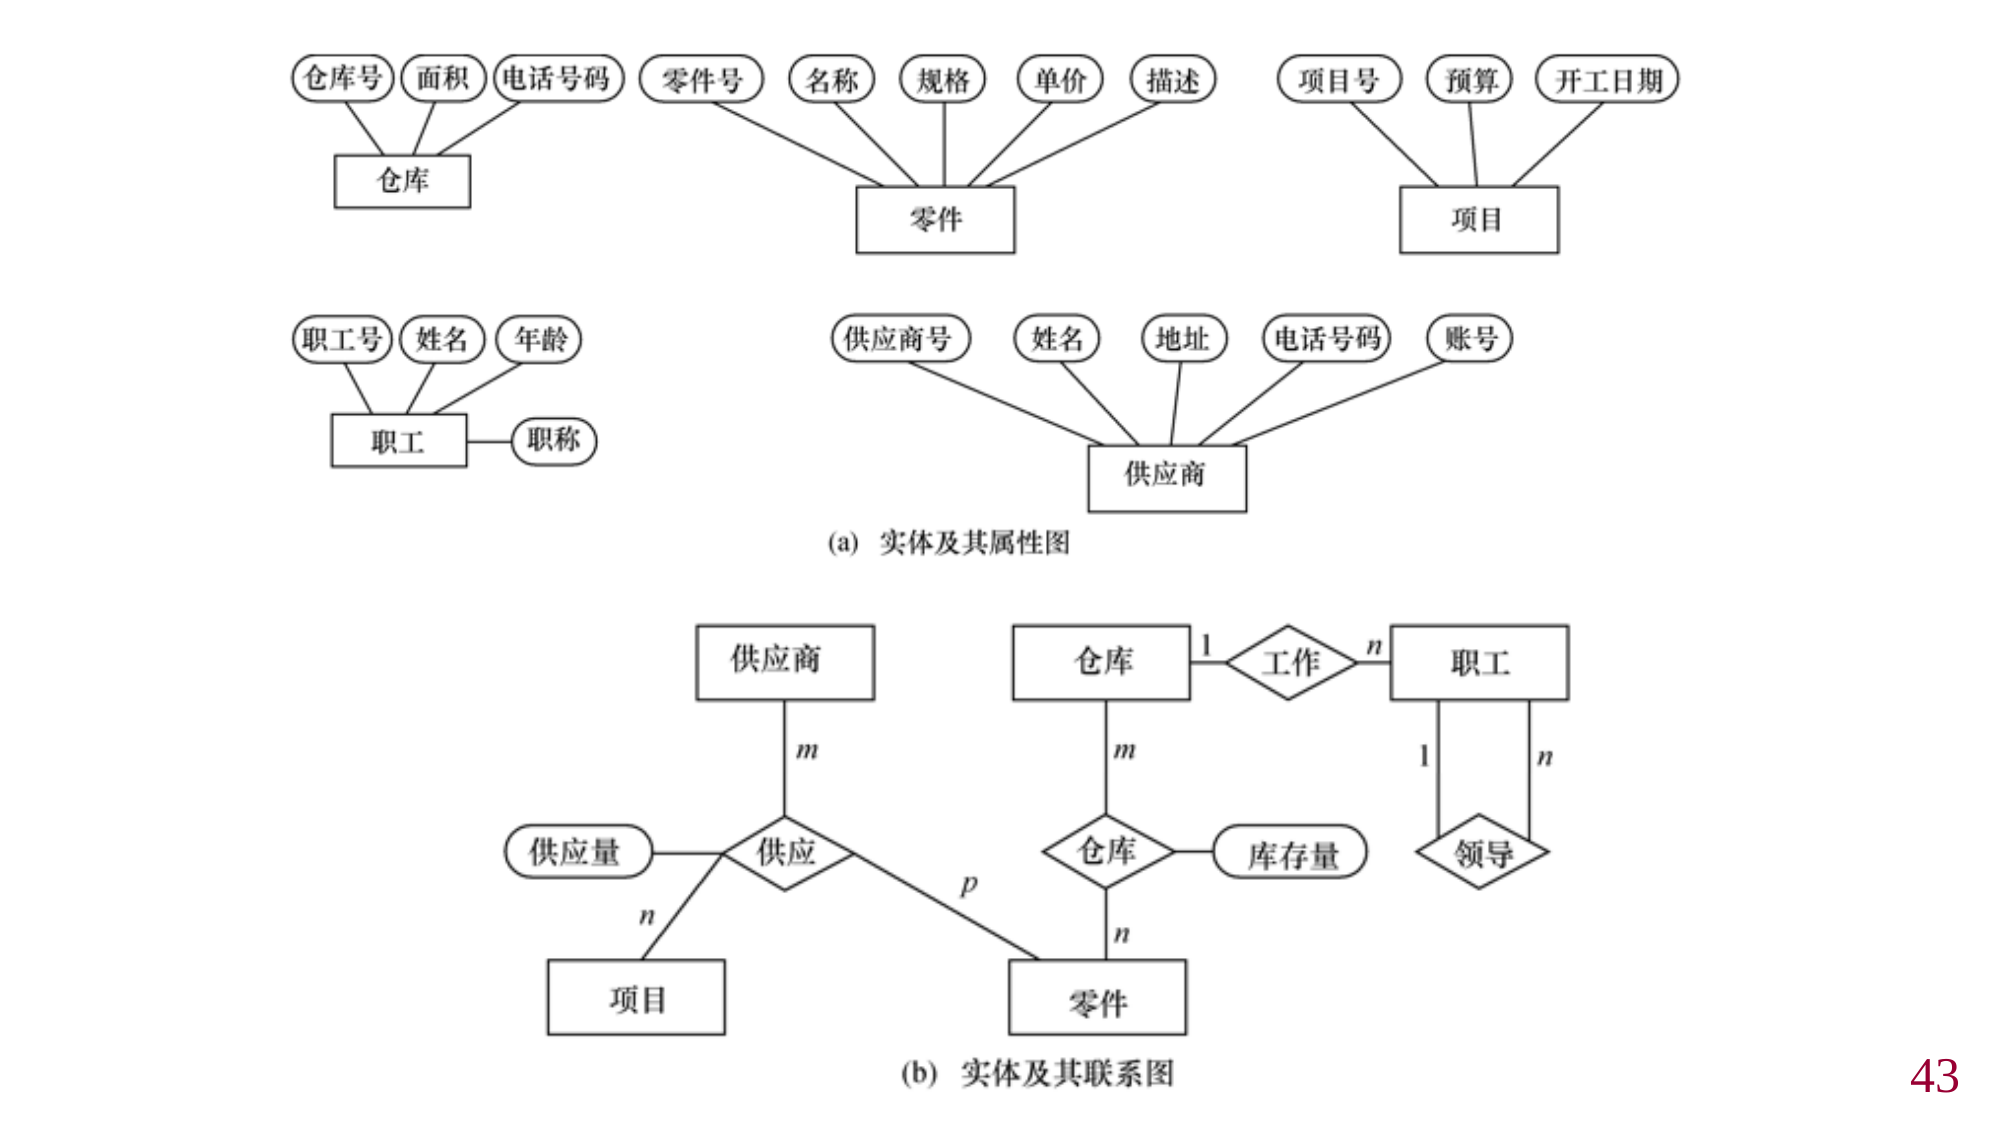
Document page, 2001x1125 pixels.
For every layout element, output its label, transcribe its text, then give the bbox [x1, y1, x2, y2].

slide_number 42 [1610, 1048, 1975, 1096]
picture [274, 37, 1695, 570]
picture [462, 604, 1606, 1096]
